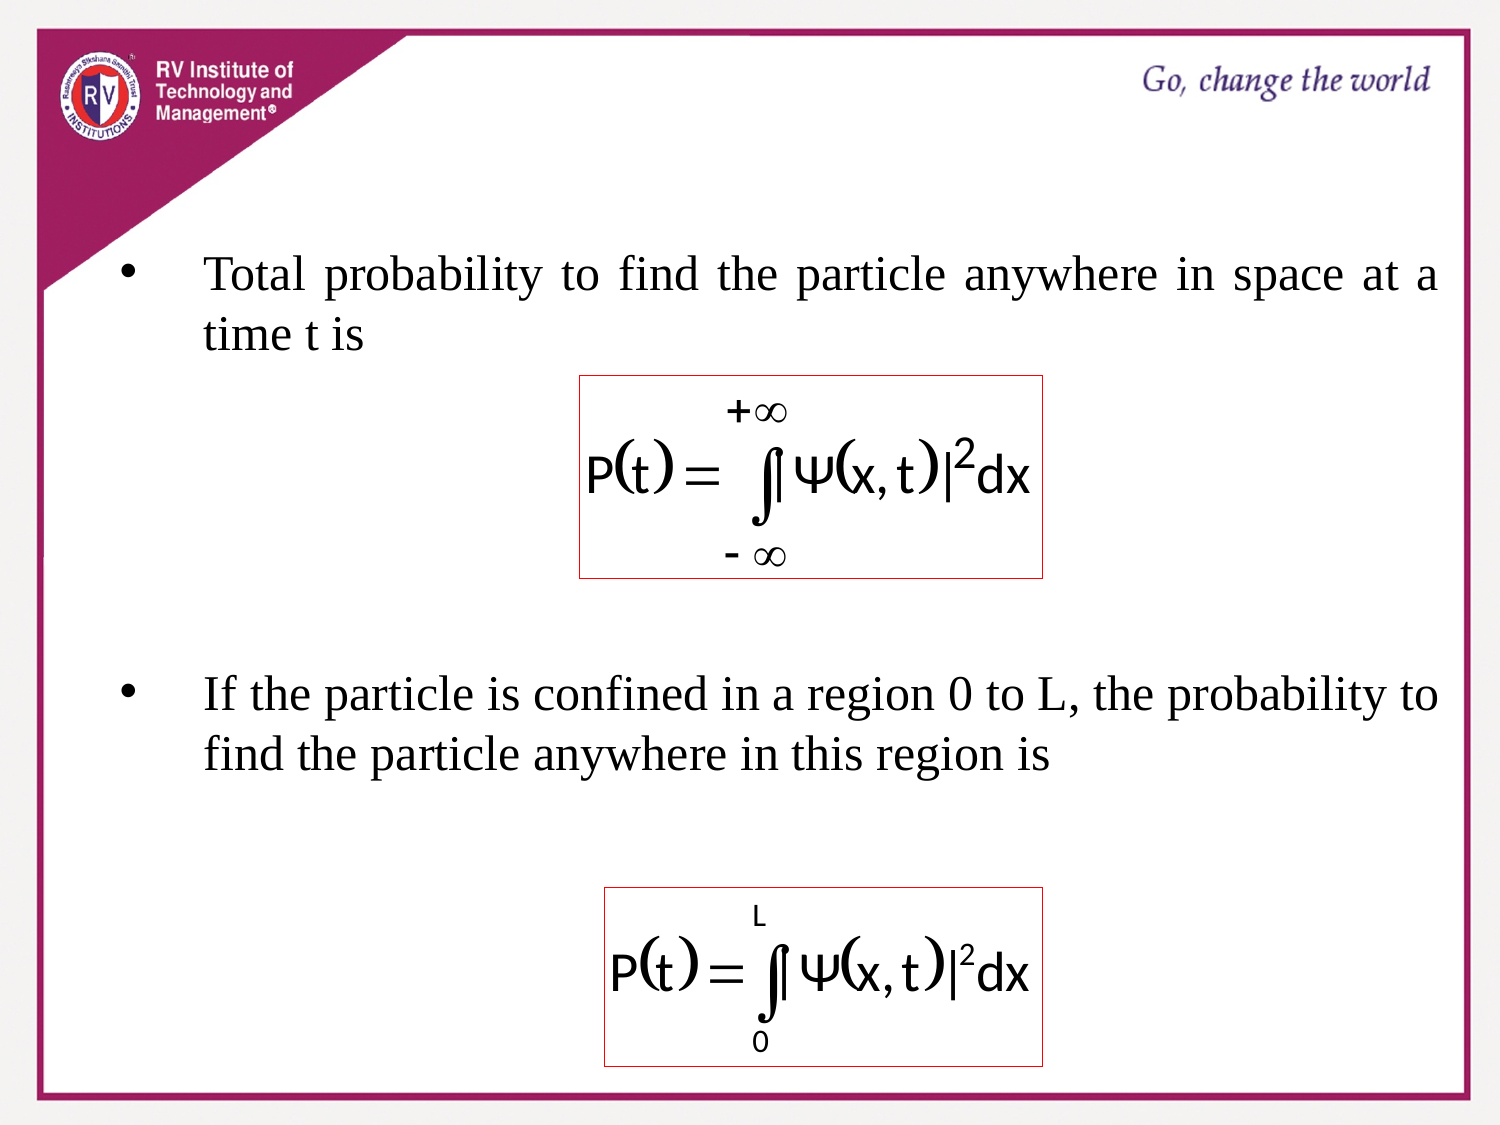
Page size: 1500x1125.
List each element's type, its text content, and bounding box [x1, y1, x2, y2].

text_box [579, 375, 1043, 579]
picture [0, 0, 1500, 1125]
text_box Total probability to find the particle anywhere in space at a time t is If the particle is confined in a region 0 to L, the probability to find the particle anywhere in this region is [104, 233, 1456, 993]
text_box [604, 887, 1043, 1067]
